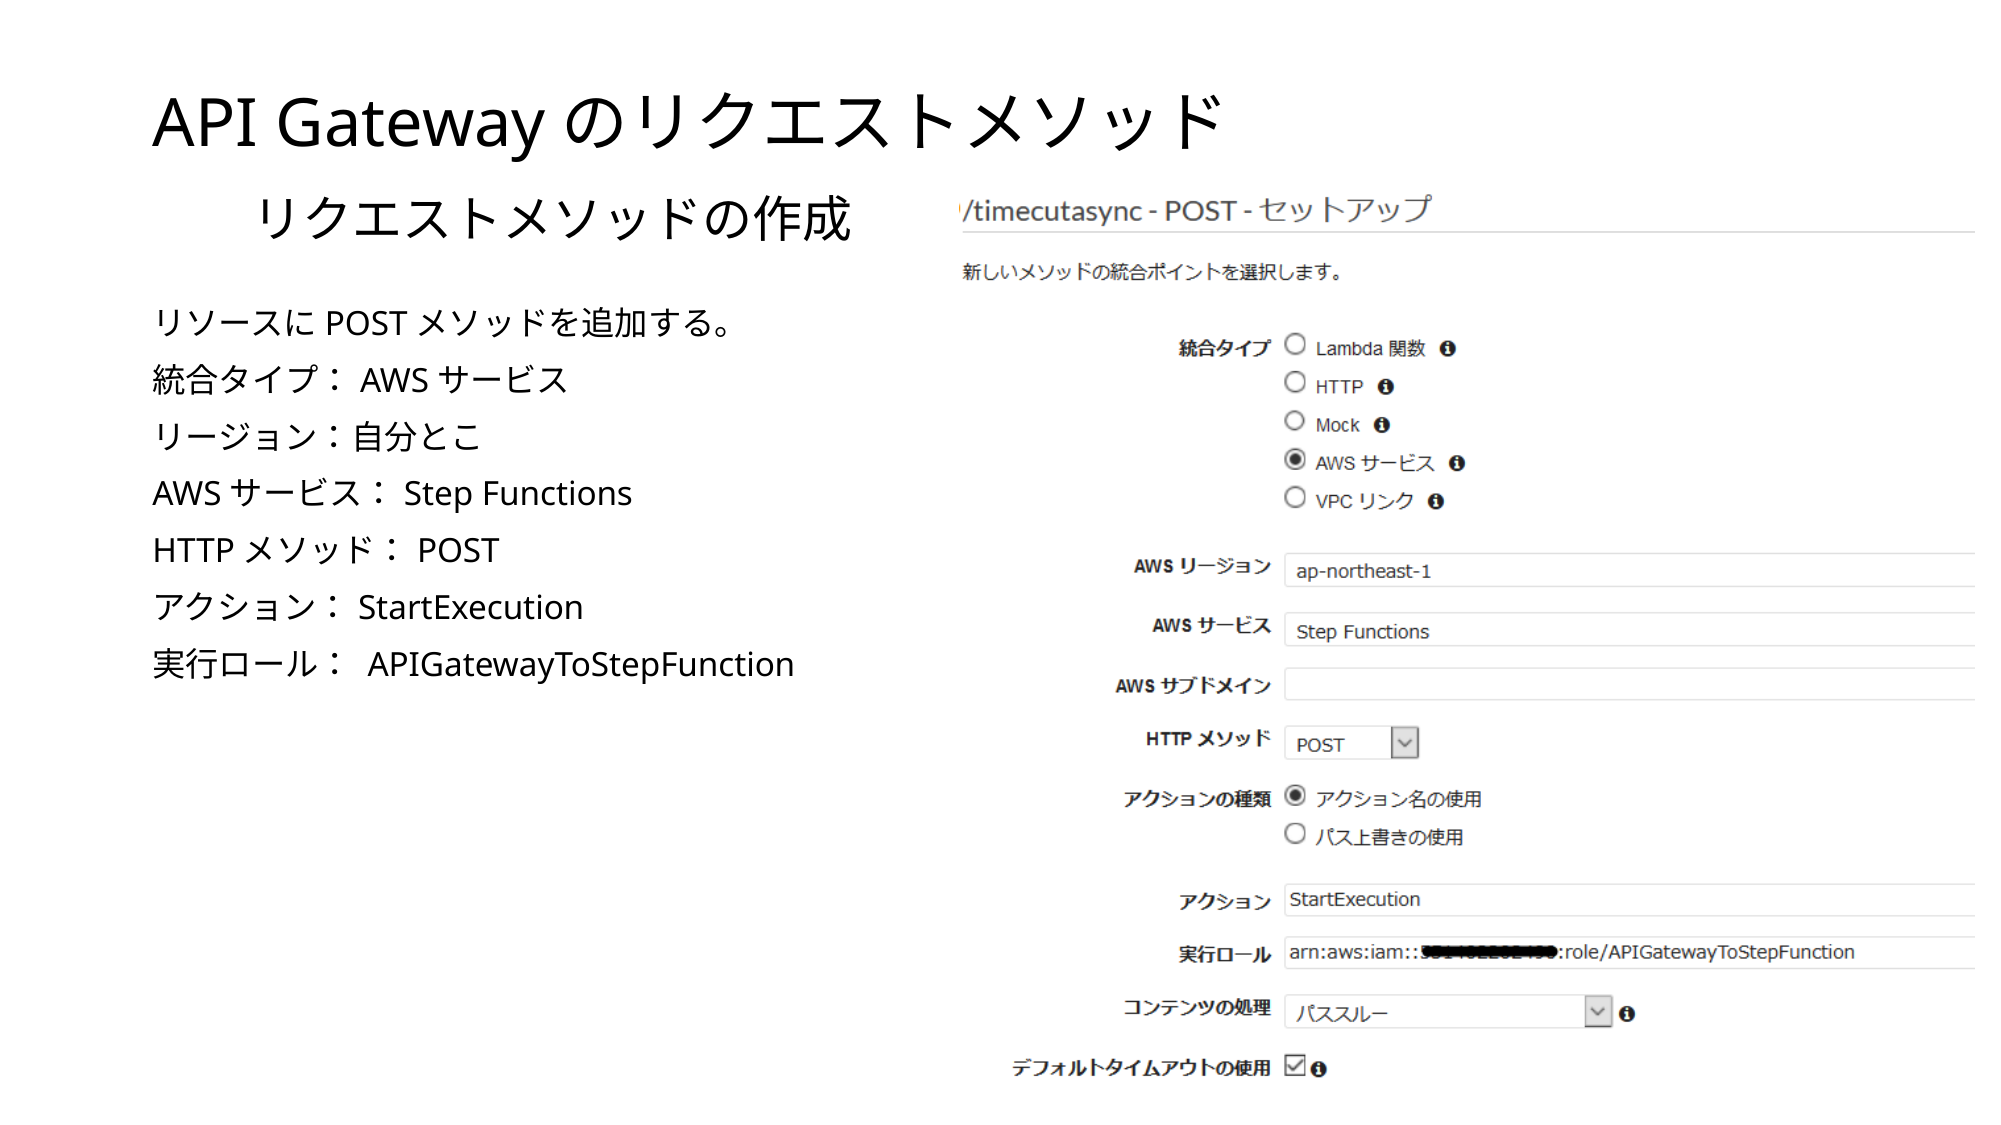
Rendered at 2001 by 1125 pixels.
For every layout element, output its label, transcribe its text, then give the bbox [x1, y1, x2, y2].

title API Gatewayのリクエストメソッド [137, 78, 1863, 172]
text_box リクエストメソッドの作成 [137, 188, 959, 254]
list リソースにPOSTメソッドを追加する。 統合タイプ：AWSサービス リージョン：自分とこ AWSサービス：Step Functions HTTPメソッド：POST アクション：StartExecution 実行ロール： APIGatewayToStepFunction [137, 299, 959, 953]
picture [959, 188, 1975, 1109]
